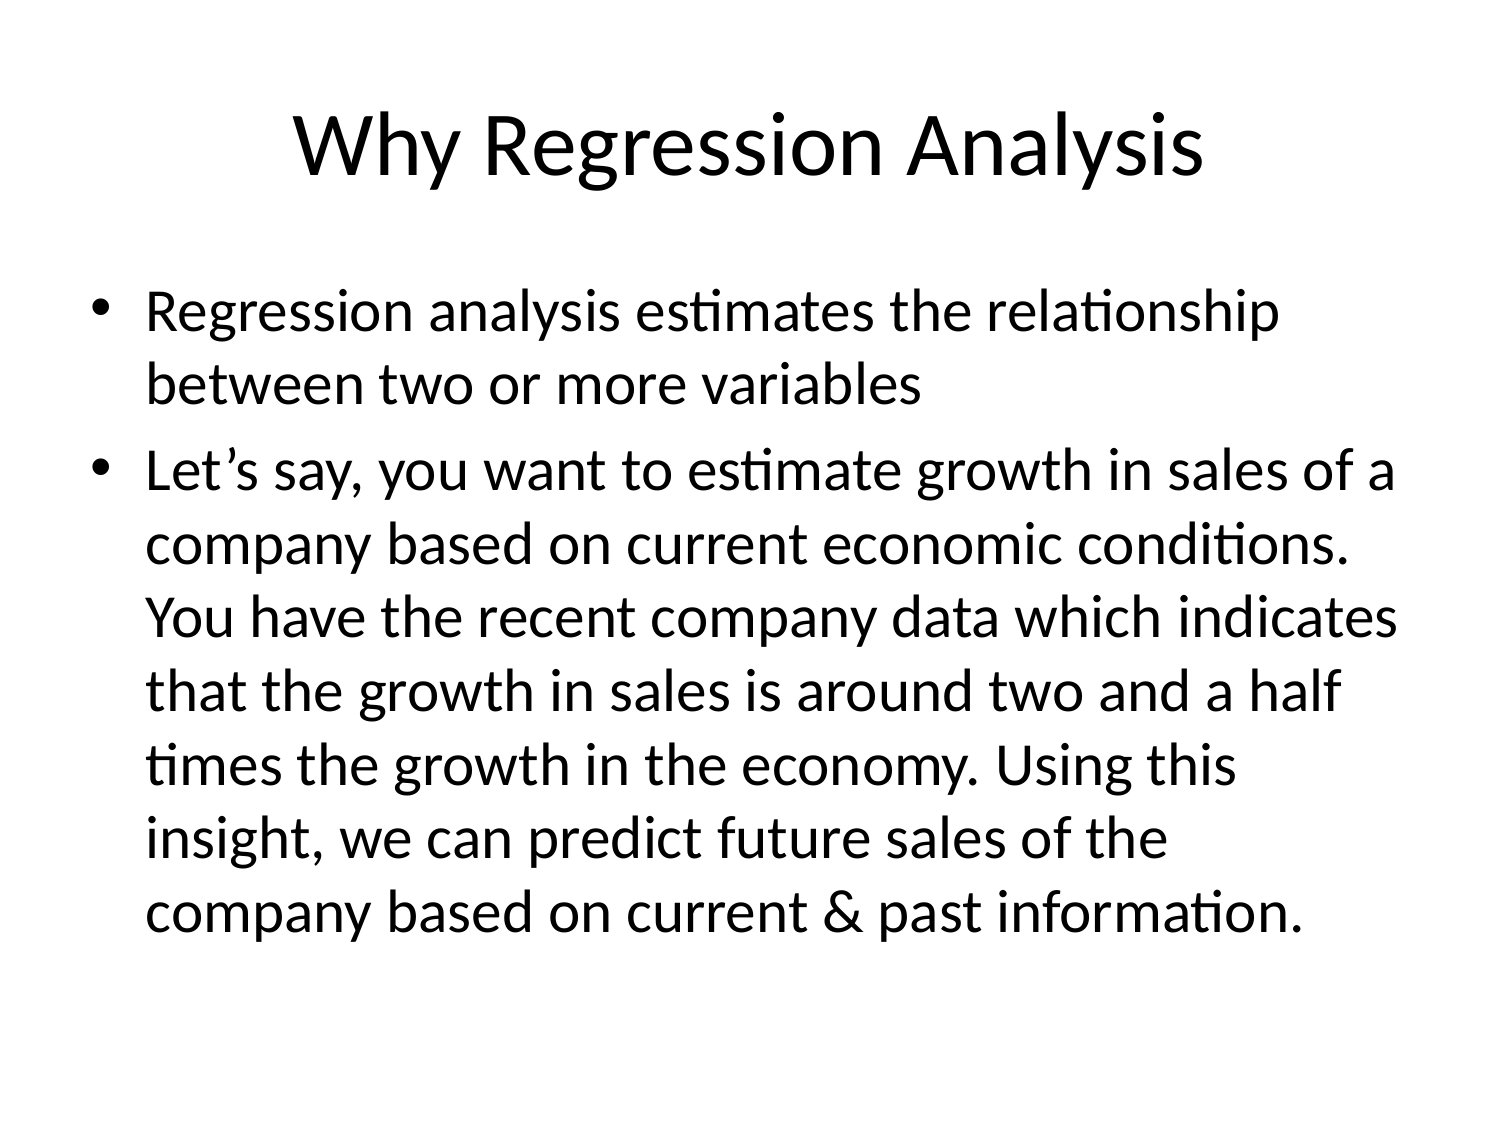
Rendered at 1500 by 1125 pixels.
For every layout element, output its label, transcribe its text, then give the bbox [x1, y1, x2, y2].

list Regression analysis estimates the relationship between two or more variables Let’s say, you want to estimate growth in sales of a company based on current economic conditions. You have the recent company data which indicates that the growth in sales is around two and a half times the growth in the economy. Using this insight, we can predict future sales of the company based on current & past information. [75, 262, 1425, 1005]
title Why Regression Analysis [75, 45, 1425, 233]
